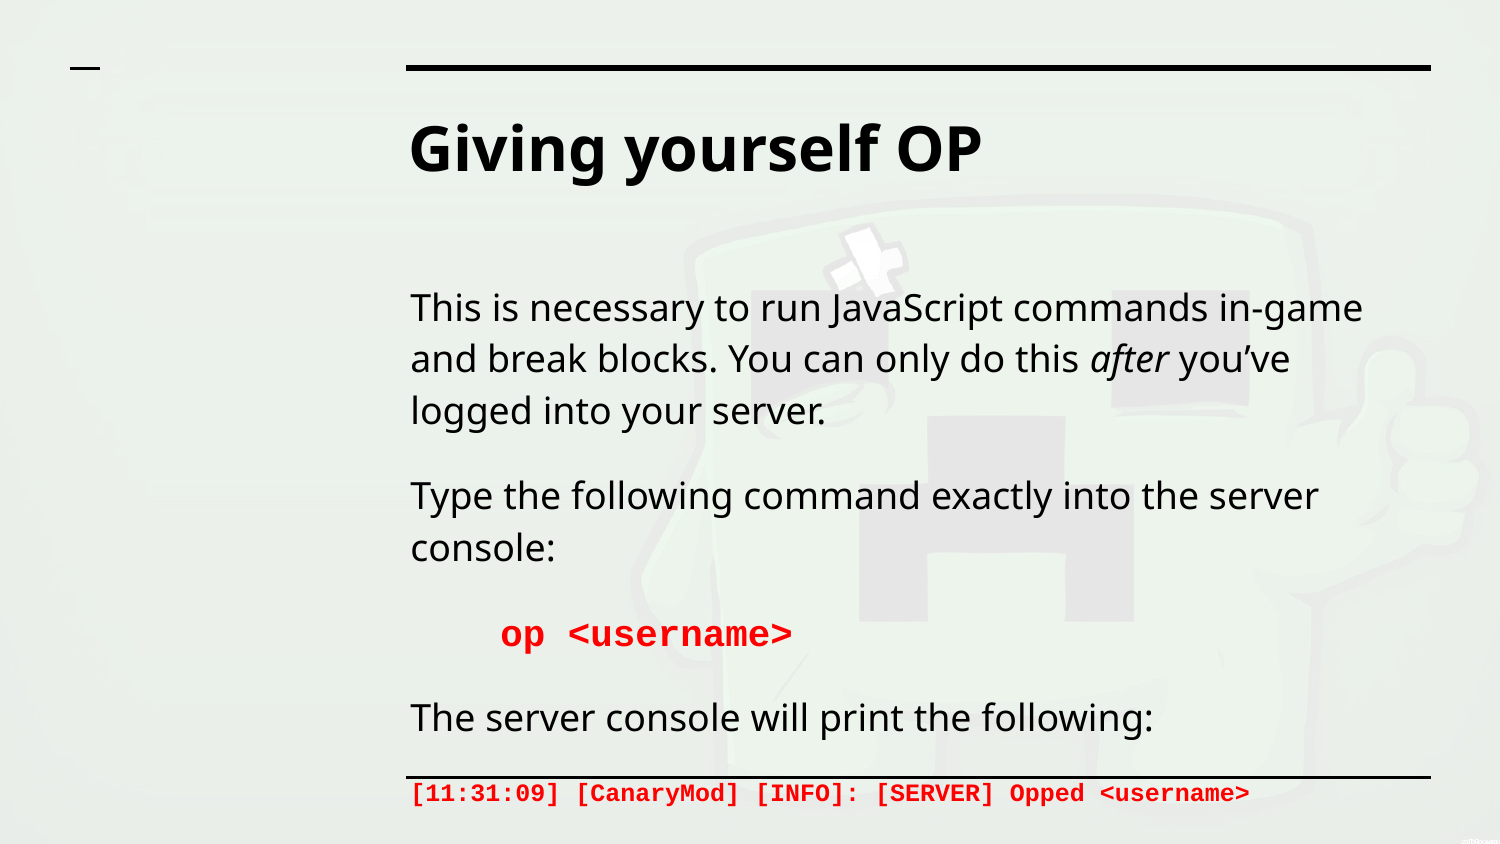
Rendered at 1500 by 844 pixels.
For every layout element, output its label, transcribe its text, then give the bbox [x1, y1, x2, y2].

title Giving yourself OP [393, 94, 1431, 199]
list This is necessary to run JavaScript commands in-game and break blocks. You can only do this after you’ve logged into your server. Type the following command exactly into the server console: op <username> The server console will print the following: [11:31:09] [CanaryMod] [INFO]: [SERVER] Opped <username> [395, 261, 1433, 755]
picture [0, 0, 1500, 844]
